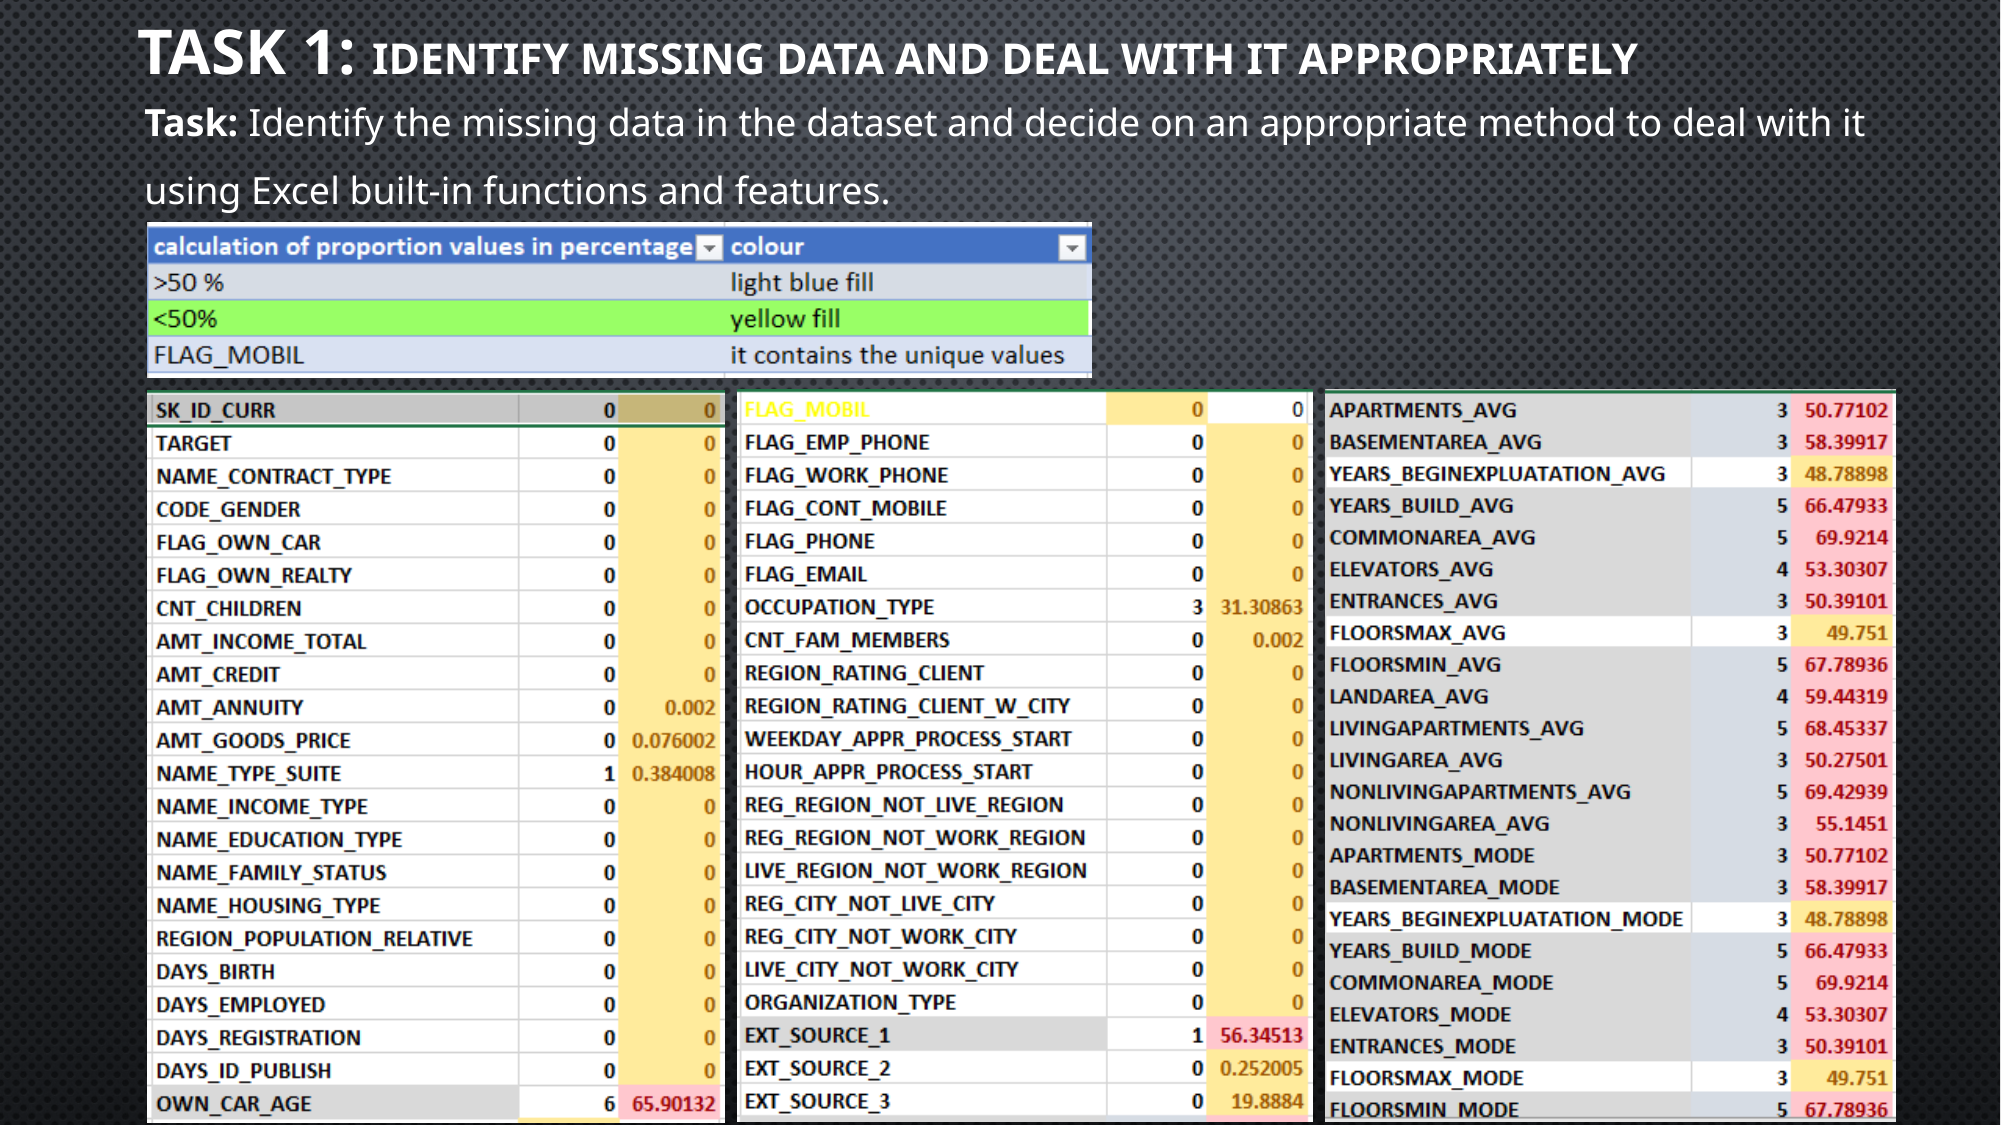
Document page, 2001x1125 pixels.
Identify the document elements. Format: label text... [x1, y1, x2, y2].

picture [1325, 388, 1897, 1122]
title Task 1: Identify Missing Data and Deal with it Appropriately [122, 2, 1657, 98]
text_box Task: Identify the missing data in the dataset and decide on an appropriate method to deal with it using Excel built-in functions and features. [129, 69, 1895, 220]
picture [737, 388, 1313, 1122]
picture [147, 222, 1092, 378]
picture [147, 390, 725, 1124]
